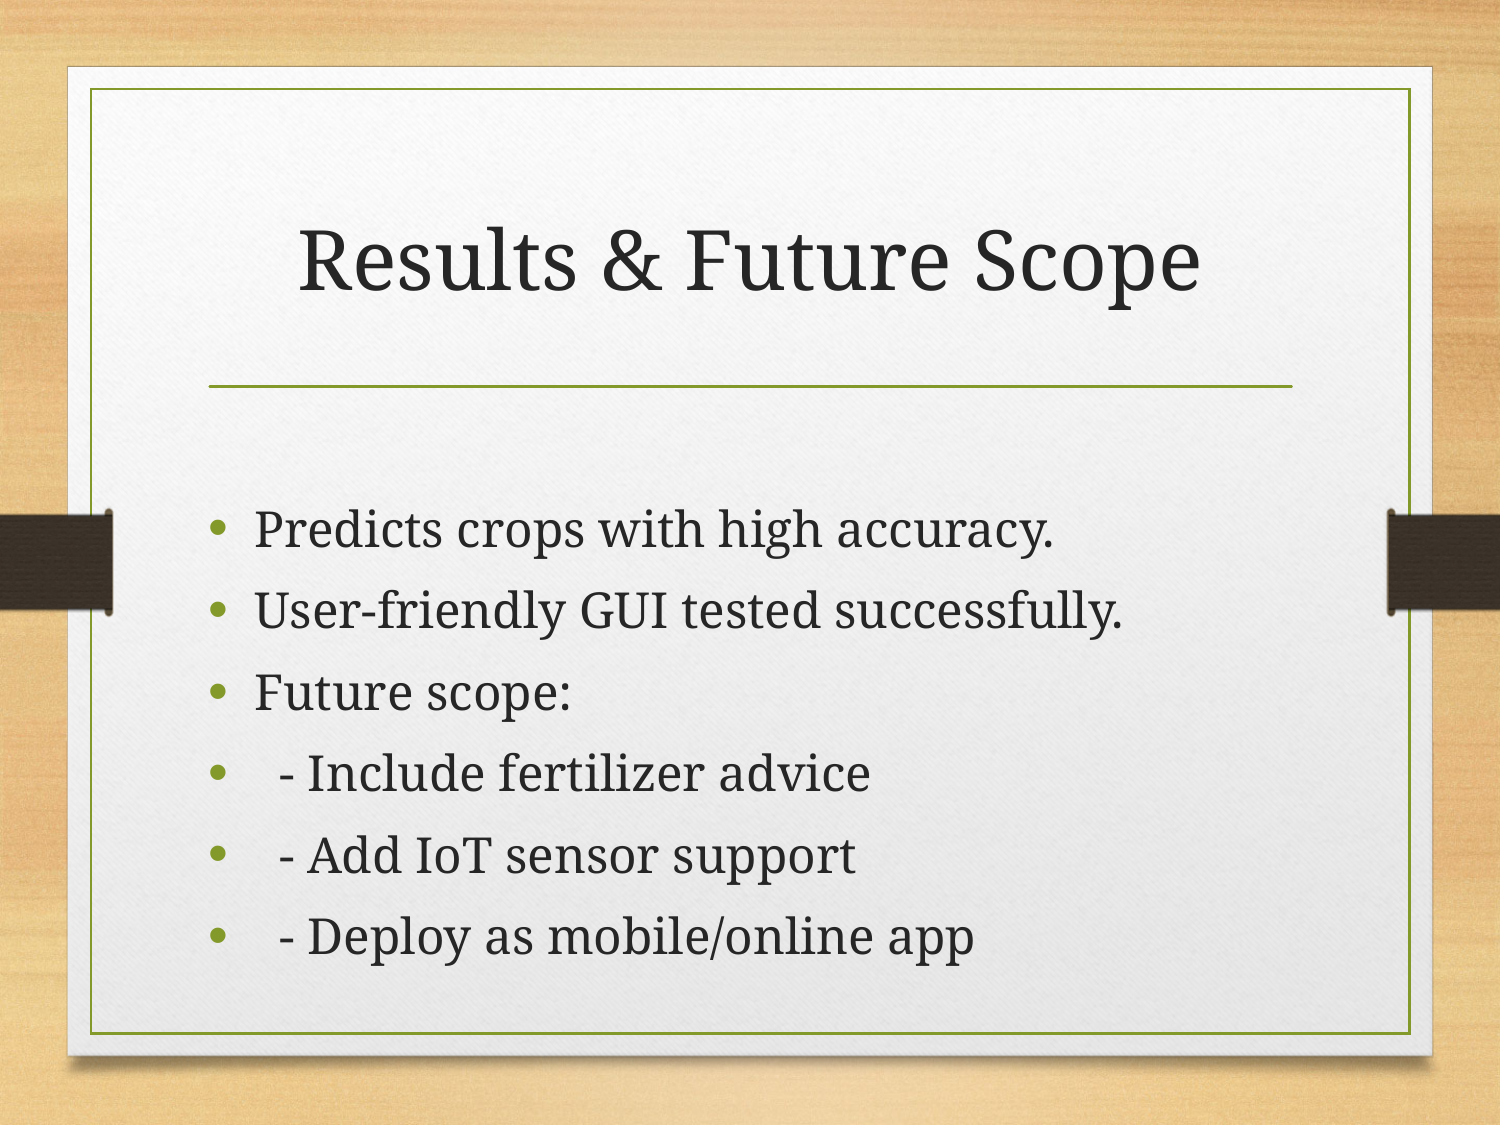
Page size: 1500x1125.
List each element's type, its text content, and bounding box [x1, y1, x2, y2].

title Results & Future Scope [193, 150, 1309, 365]
picture [0, 0, 1500, 1125]
list Predicts crops with high accuracy. User-friendly GUI tested successfully. Future scope: - Include fertilizer advice - Add IoT sensor support - Deploy as mobile/online app [193, 408, 1309, 974]
